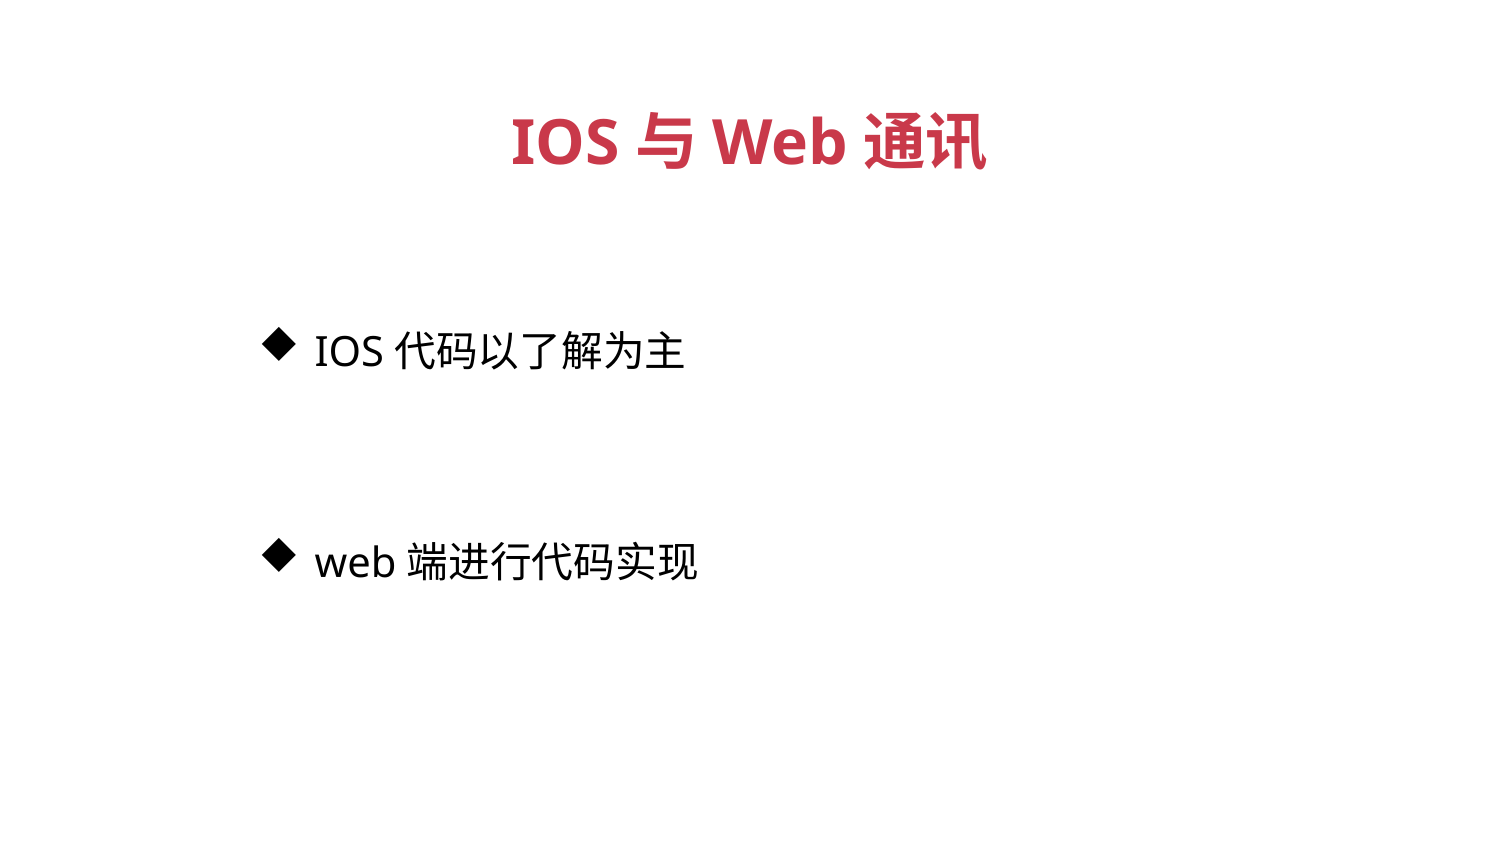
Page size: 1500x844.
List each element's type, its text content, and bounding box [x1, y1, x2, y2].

text_box web端进行代码实现 [168, 528, 1468, 594]
text_box IOS与Web通讯 [496, 94, 1004, 185]
text_box IOS代码以了解为主 [168, 317, 1468, 383]
